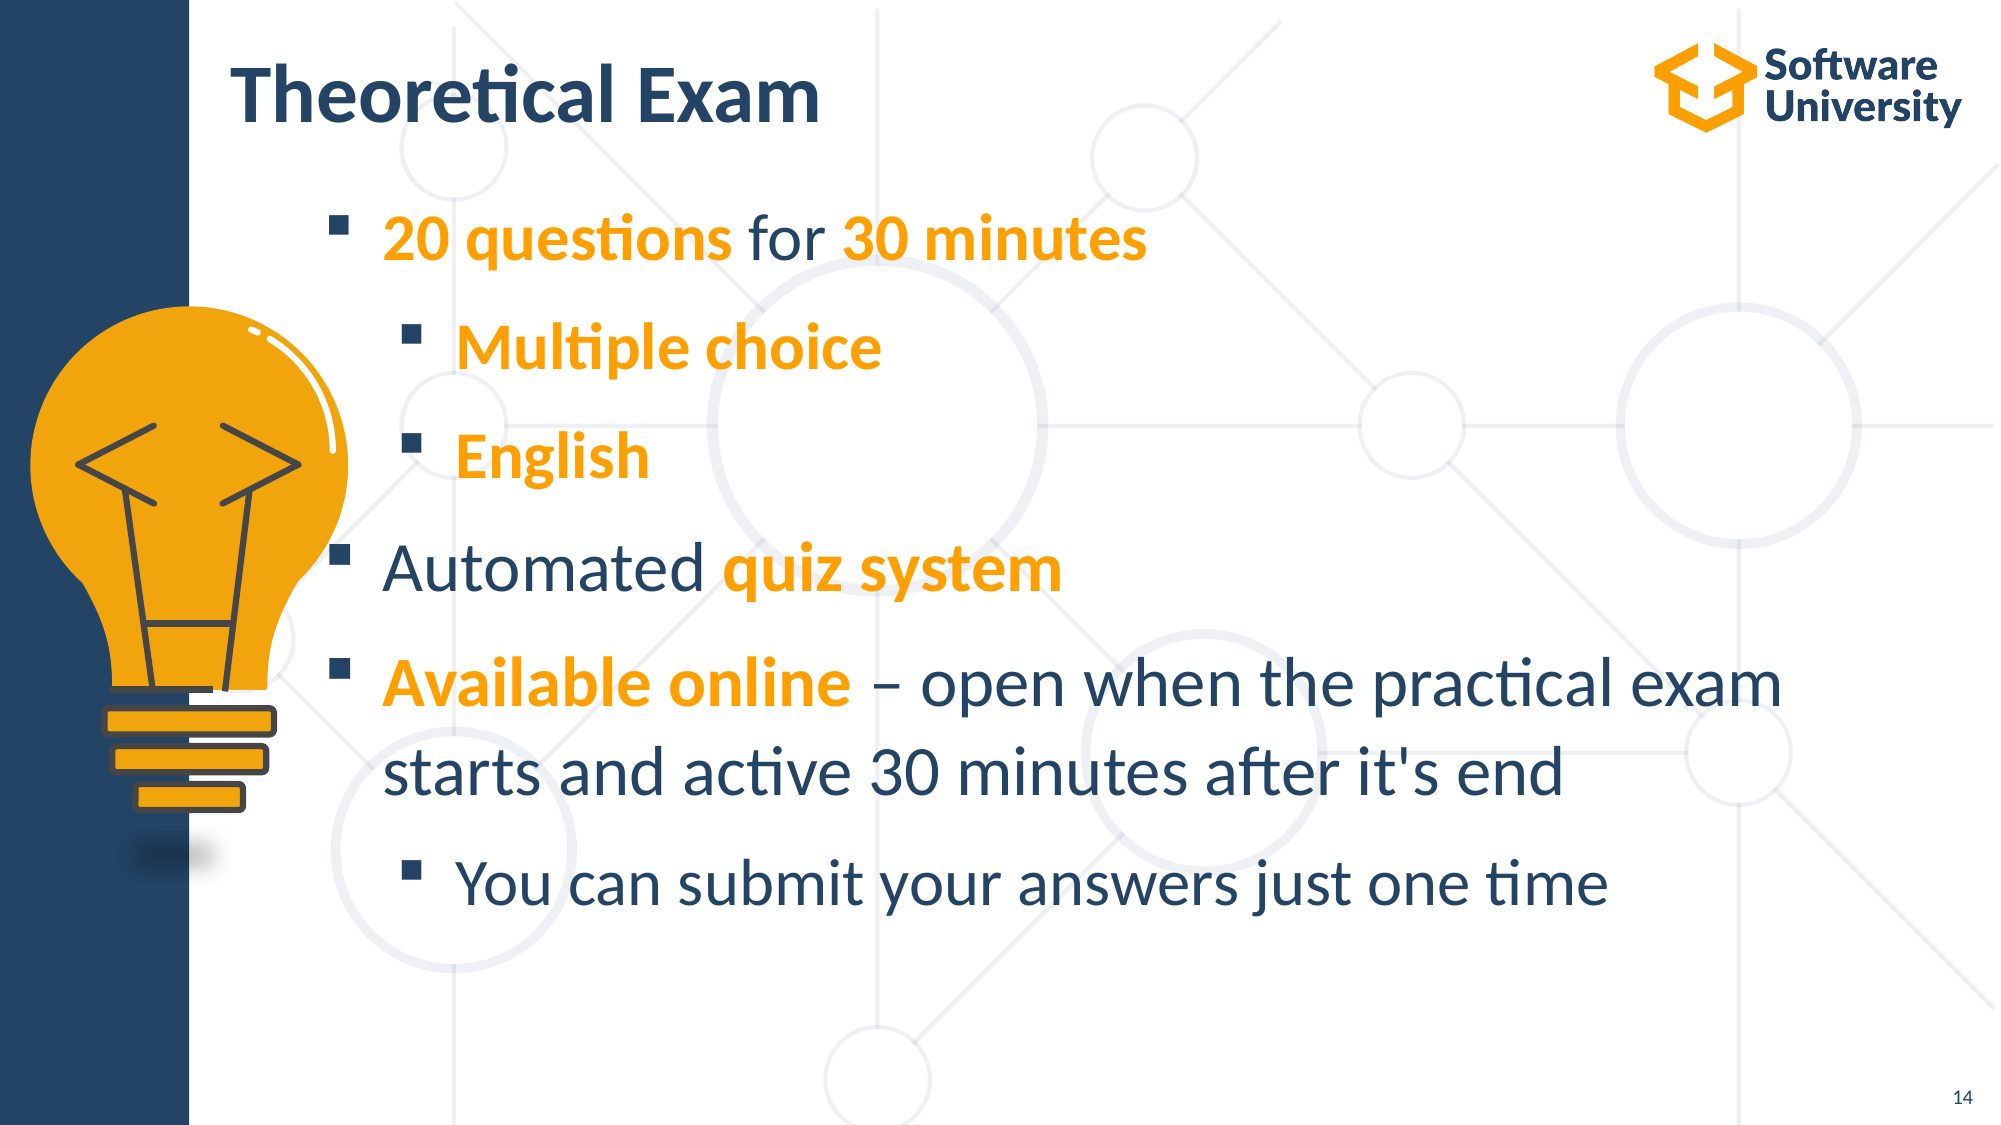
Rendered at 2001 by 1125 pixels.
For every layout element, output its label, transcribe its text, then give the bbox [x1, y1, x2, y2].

picture [1641, 31, 1973, 145]
title Theoretical Exam [212, 16, 1628, 162]
list 20 questions for 30 minutes Multiple choice English Automated quiz system Available online – open when the practical exam starts and active 30 minutes after it's end You can submit your answers just one time [306, 183, 1968, 1094]
slide_number 14 [1927, 1067, 1989, 1117]
